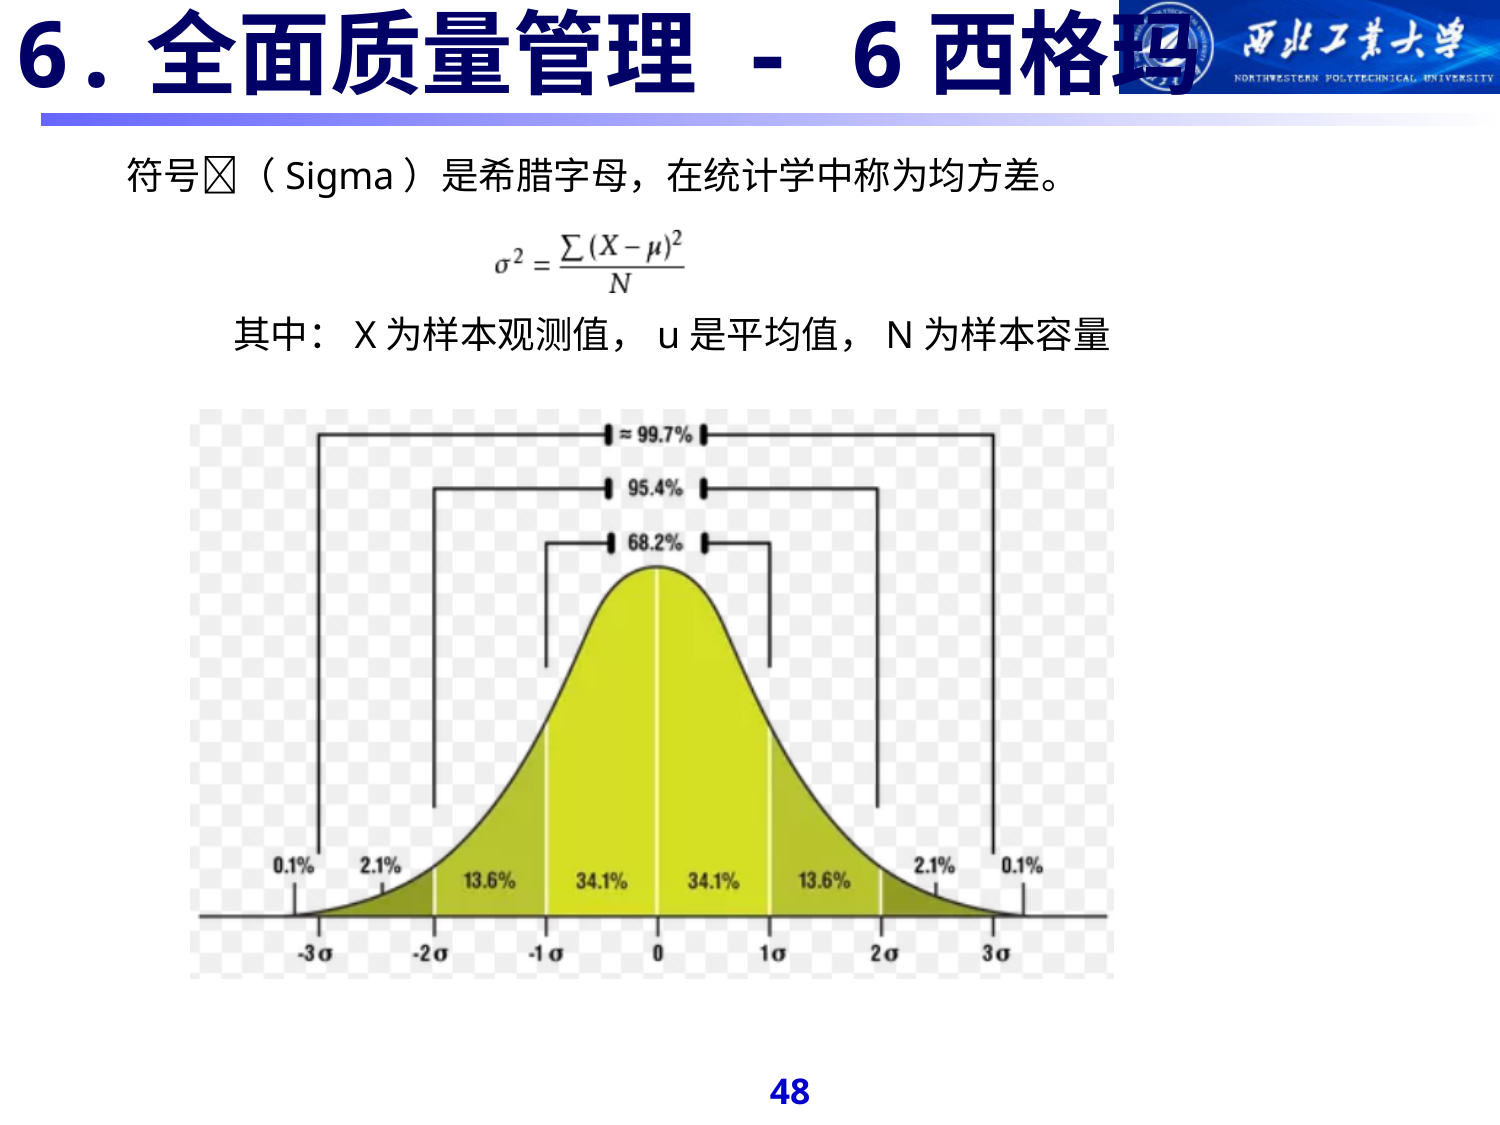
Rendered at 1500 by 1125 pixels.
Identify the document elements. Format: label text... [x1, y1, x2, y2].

picture [1371, 0, 1500, 94]
text_box 其中：X为样本观测值，u是平均值，N为样本容量 [121, 303, 1223, 363]
text_box 符号（Sigma）是希腊字母，在统计学中称为均方差。 [111, 144, 1094, 204]
picture [452, 200, 718, 308]
picture [189, 409, 1114, 979]
text_box 6.全面质量管理 - 6西格玛 [0, 0, 1371, 114]
